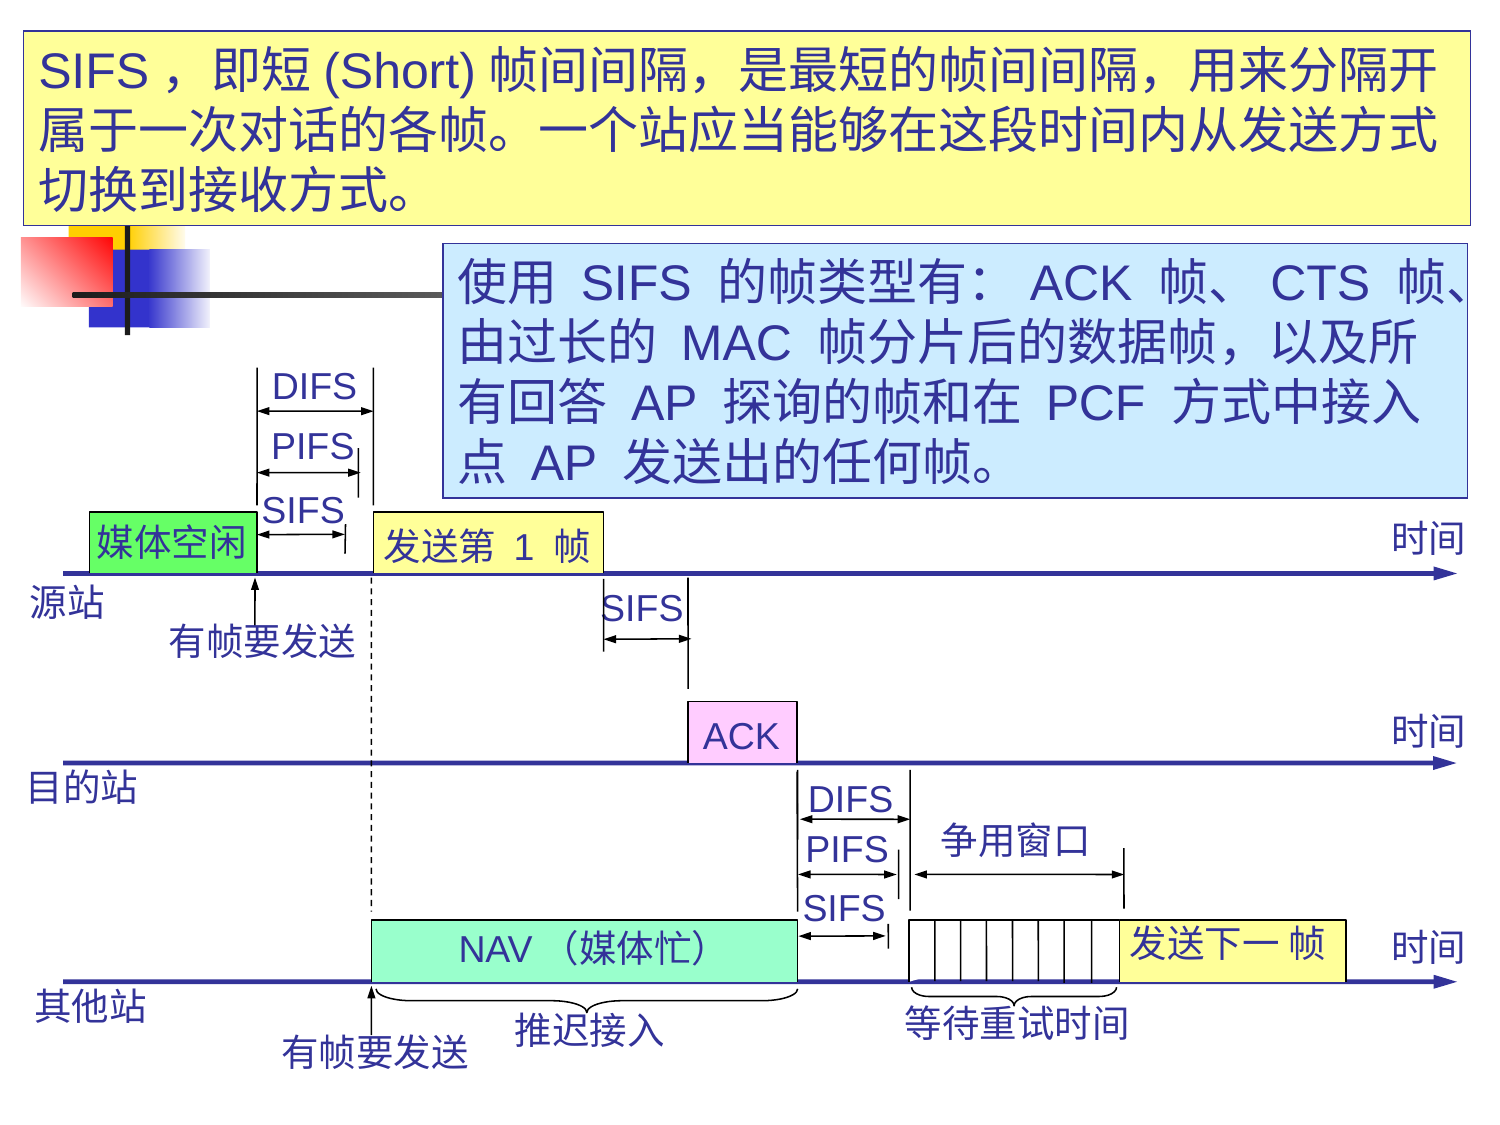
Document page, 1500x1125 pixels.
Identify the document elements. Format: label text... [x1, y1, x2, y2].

text_box PIFS [790, 817, 797, 876]
text_box 目的站 [10, 756, 154, 817]
text_box 其他站 [1, 976, 162, 1036]
text_box [1347, 977, 1458, 988]
text_box [367, 985, 376, 1021]
text_box 发送下一 帧 [1114, 912, 1341, 973]
text_box [961, 920, 986, 967]
text_box [909, 920, 934, 982]
text_box SIFS [787, 876, 902, 937]
text_box [935, 920, 960, 975]
text_box 时间 [1376, 700, 1482, 761]
text_box [273, 530, 345, 539]
text_box PIFS [798, 828, 904, 878]
text_box [987, 920, 1012, 959]
text_box 发送第 1 帧 [368, 515, 606, 576]
text_box [1092, 920, 1114, 929]
text_box DIFS [793, 767, 909, 828]
text_box 争用窗口 [925, 809, 1106, 870]
text_box [371, 920, 798, 982]
text_box [603, 634, 692, 644]
text_box [799, 815, 910, 824]
text_box 等待重试时间 [890, 992, 1145, 1052]
text_box [258, 407, 373, 416]
text_box NAV（媒体忙） [443, 917, 745, 978]
text_box [1119, 920, 1347, 982]
text_box [1039, 920, 1064, 944]
text_box [258, 468, 358, 477]
text_box [1013, 920, 1038, 952]
text_box 时间 [1376, 507, 1482, 568]
text_box [914, 870, 1123, 879]
text_box 时间 [1376, 916, 1482, 977]
text_box [911, 987, 1117, 992]
text_box PIFS [258, 415, 370, 475]
text_box SIFS [585, 576, 699, 637]
text_box SIFS，即短(Short)帧间间隔，是最短的帧间间隔，用来分隔开属于一次对话的各帧。一个站应当能够在这段时间内从发送方式切换到接收方式。 [23, 30, 1471, 226]
text_box 使用 SIFS 的帧类型有：ACK 帧、CTS 帧、由过长的 MAC 帧分片后的数据帧，以及所有回答 AP 探询的帧和在 PCF 方式中接入点 AP 发送出的任何帧。 [442, 243, 1468, 499]
text_box [606, 568, 1458, 580]
text_box [798, 931, 886, 941]
text_box 推迟接入 [500, 999, 680, 1060]
text_box [1065, 920, 1091, 937]
text_box [250, 577, 260, 610]
text_box [798, 870, 897, 876]
text_box DIFS [257, 355, 373, 411]
text_box ACK [687, 704, 795, 765]
text_box 有帧要发送 [266, 1021, 484, 1082]
text_box 媒体空闲 [82, 511, 273, 662]
text_box 有帧要发送 [154, 610, 372, 671]
text_box SIFS [246, 478, 361, 539]
text_box [795, 761, 1457, 770]
text_box [687, 701, 797, 763]
text_box 源站 [15, 571, 120, 631]
text_box [376, 988, 798, 1001]
